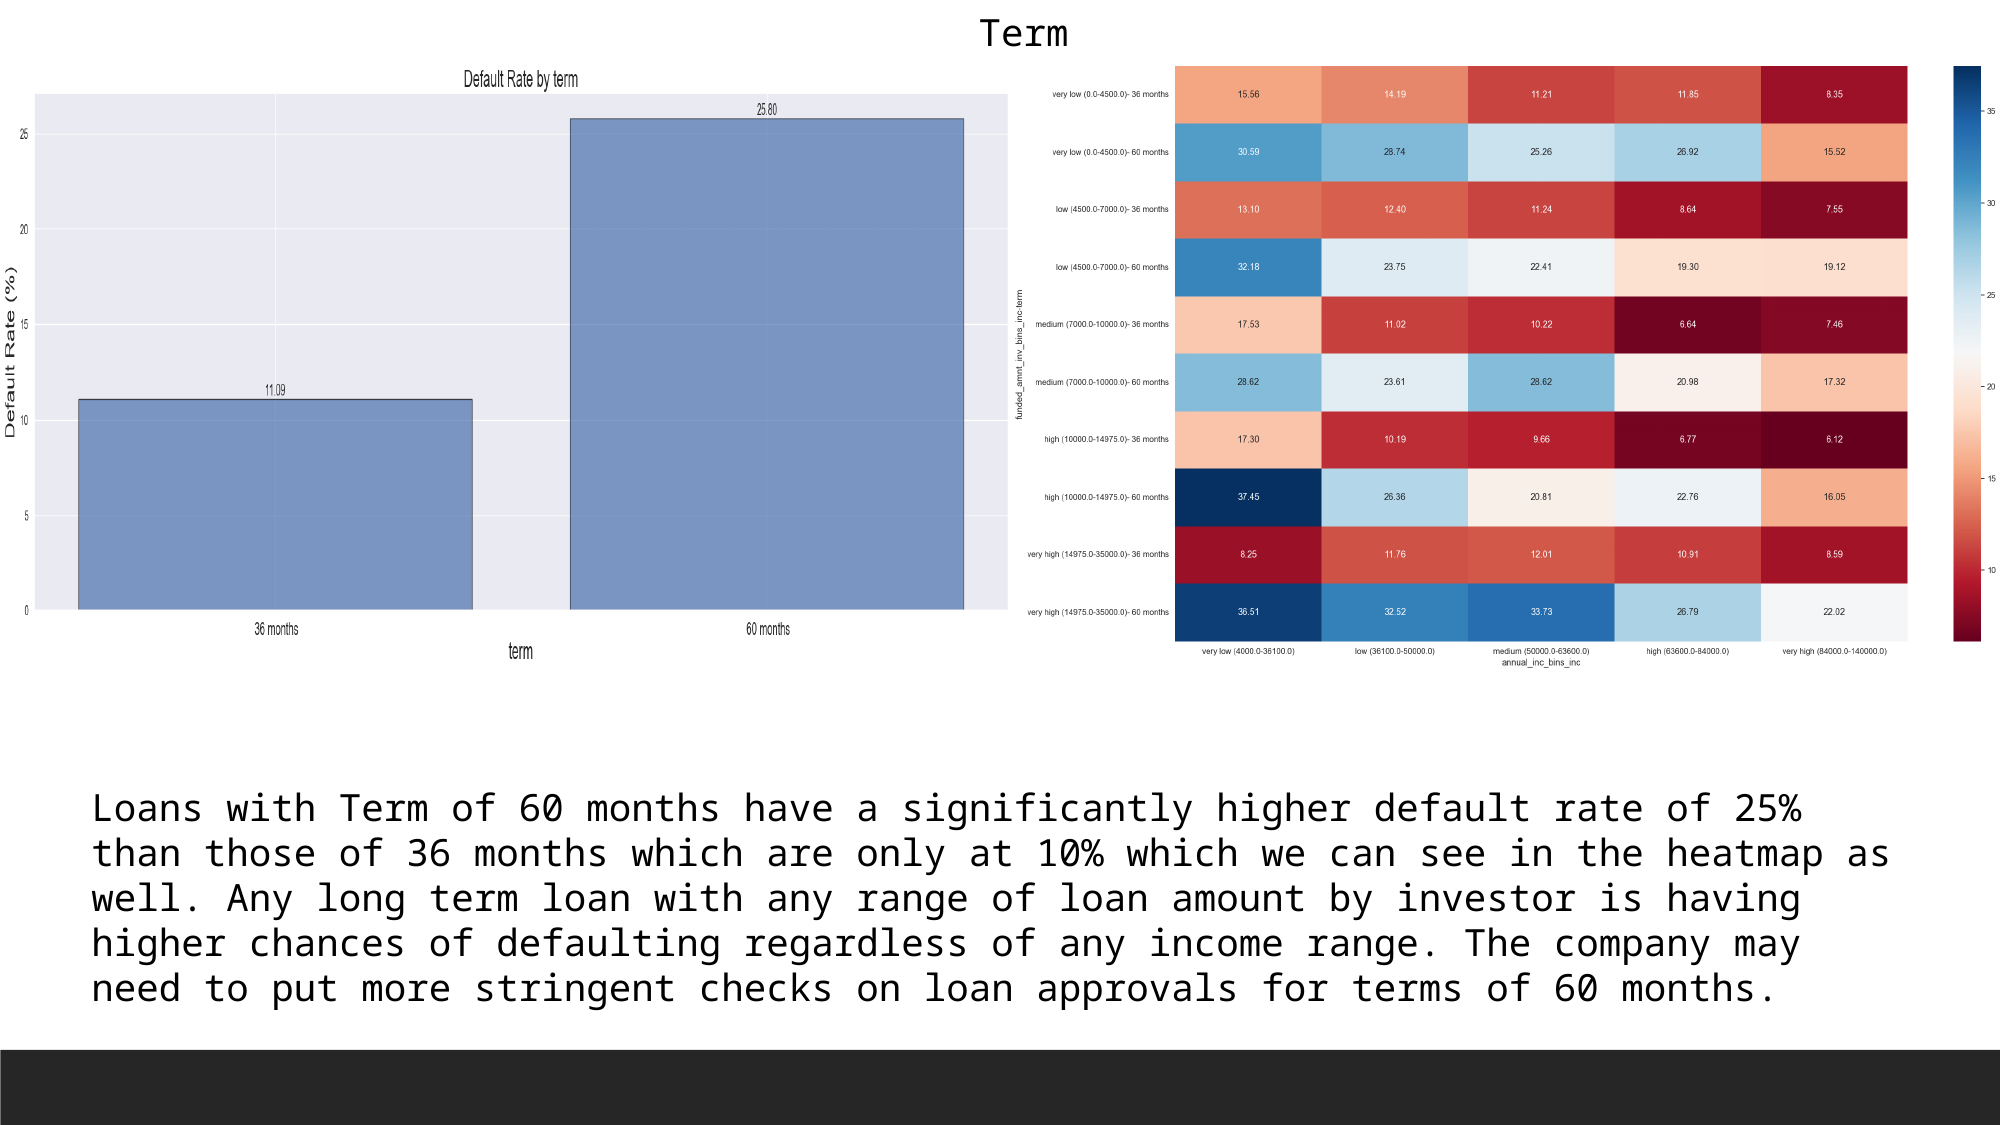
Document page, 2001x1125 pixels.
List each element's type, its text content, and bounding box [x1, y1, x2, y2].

text_box Term [887, 1, 1160, 58]
picture [0, 61, 2000, 673]
text_box Loans with Term of 60 months have a significantly higher default rate of 25% than those of 36 months which are only at 10% which we can see in the heatmap as well. Any long term loan with any range of loan amount by investor is having higher chances of defaulting regardless of any income range. The company may need to put more stringent checks on loan approvals for terms of 60 months. [76, 776, 1926, 1016]
